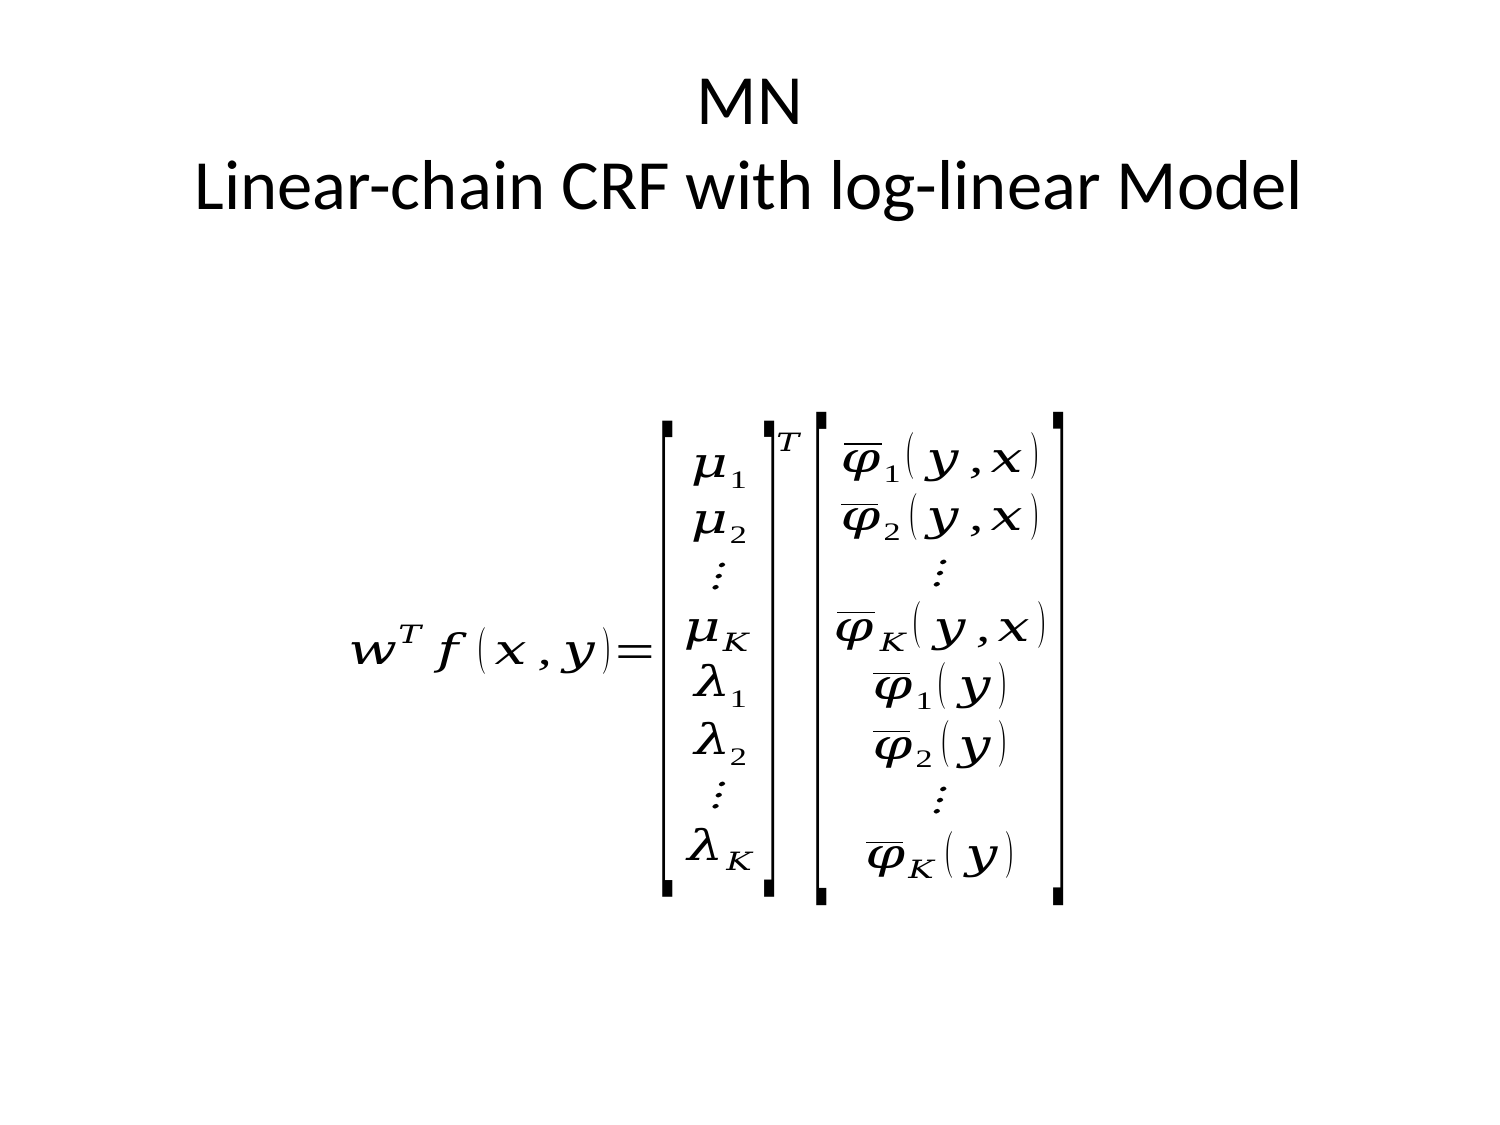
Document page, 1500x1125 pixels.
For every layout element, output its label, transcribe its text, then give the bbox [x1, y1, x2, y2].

title MN Linear-chain CRF with log-linear Model [75, 45, 1425, 233]
